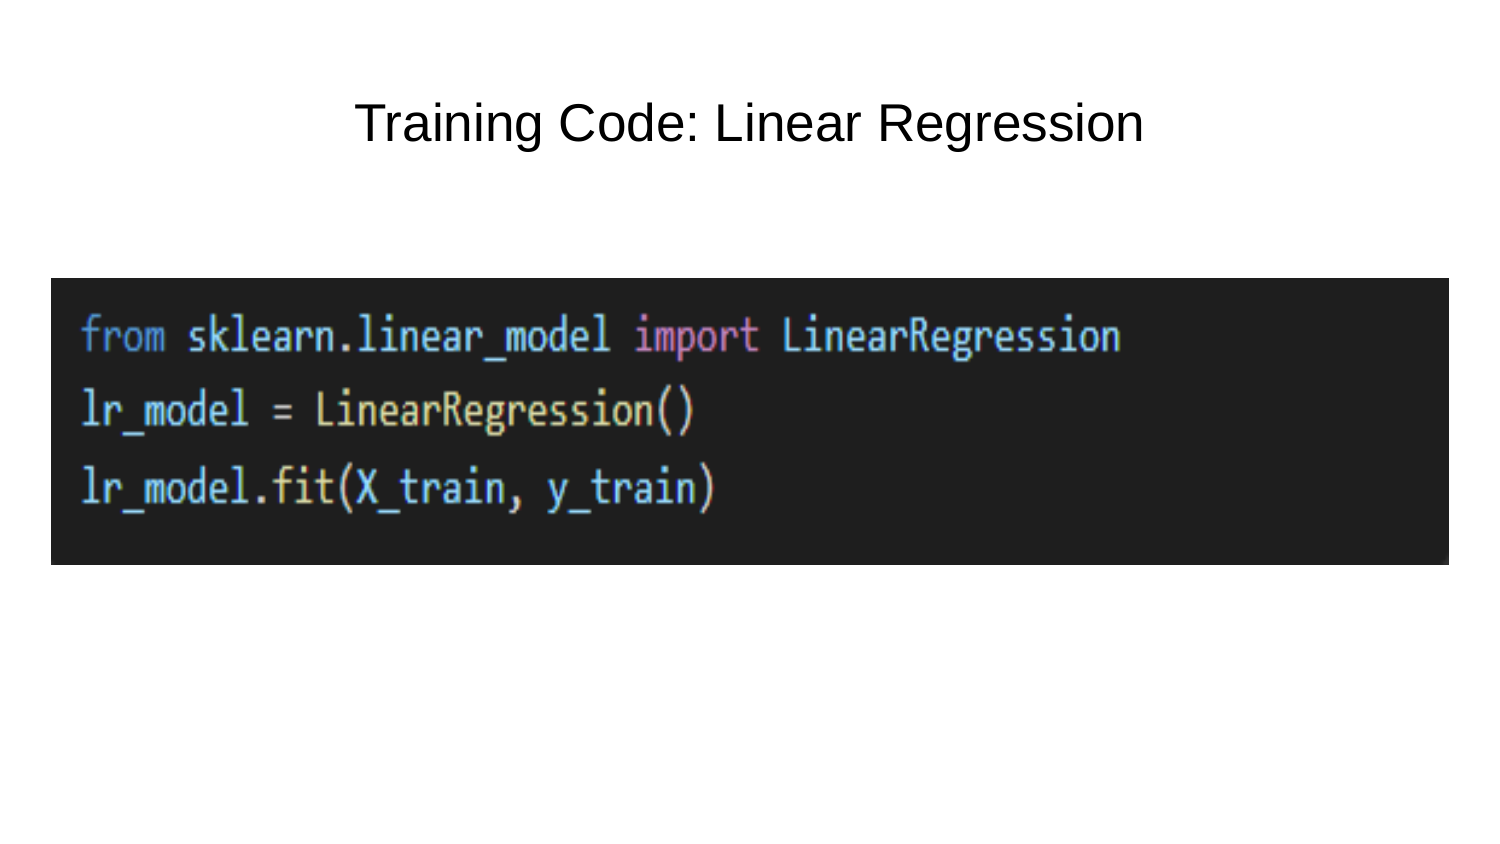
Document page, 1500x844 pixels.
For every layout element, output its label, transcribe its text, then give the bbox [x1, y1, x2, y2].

picture [50, 278, 1450, 566]
title Training Code: Linear Regression [51, 72, 1449, 167]
